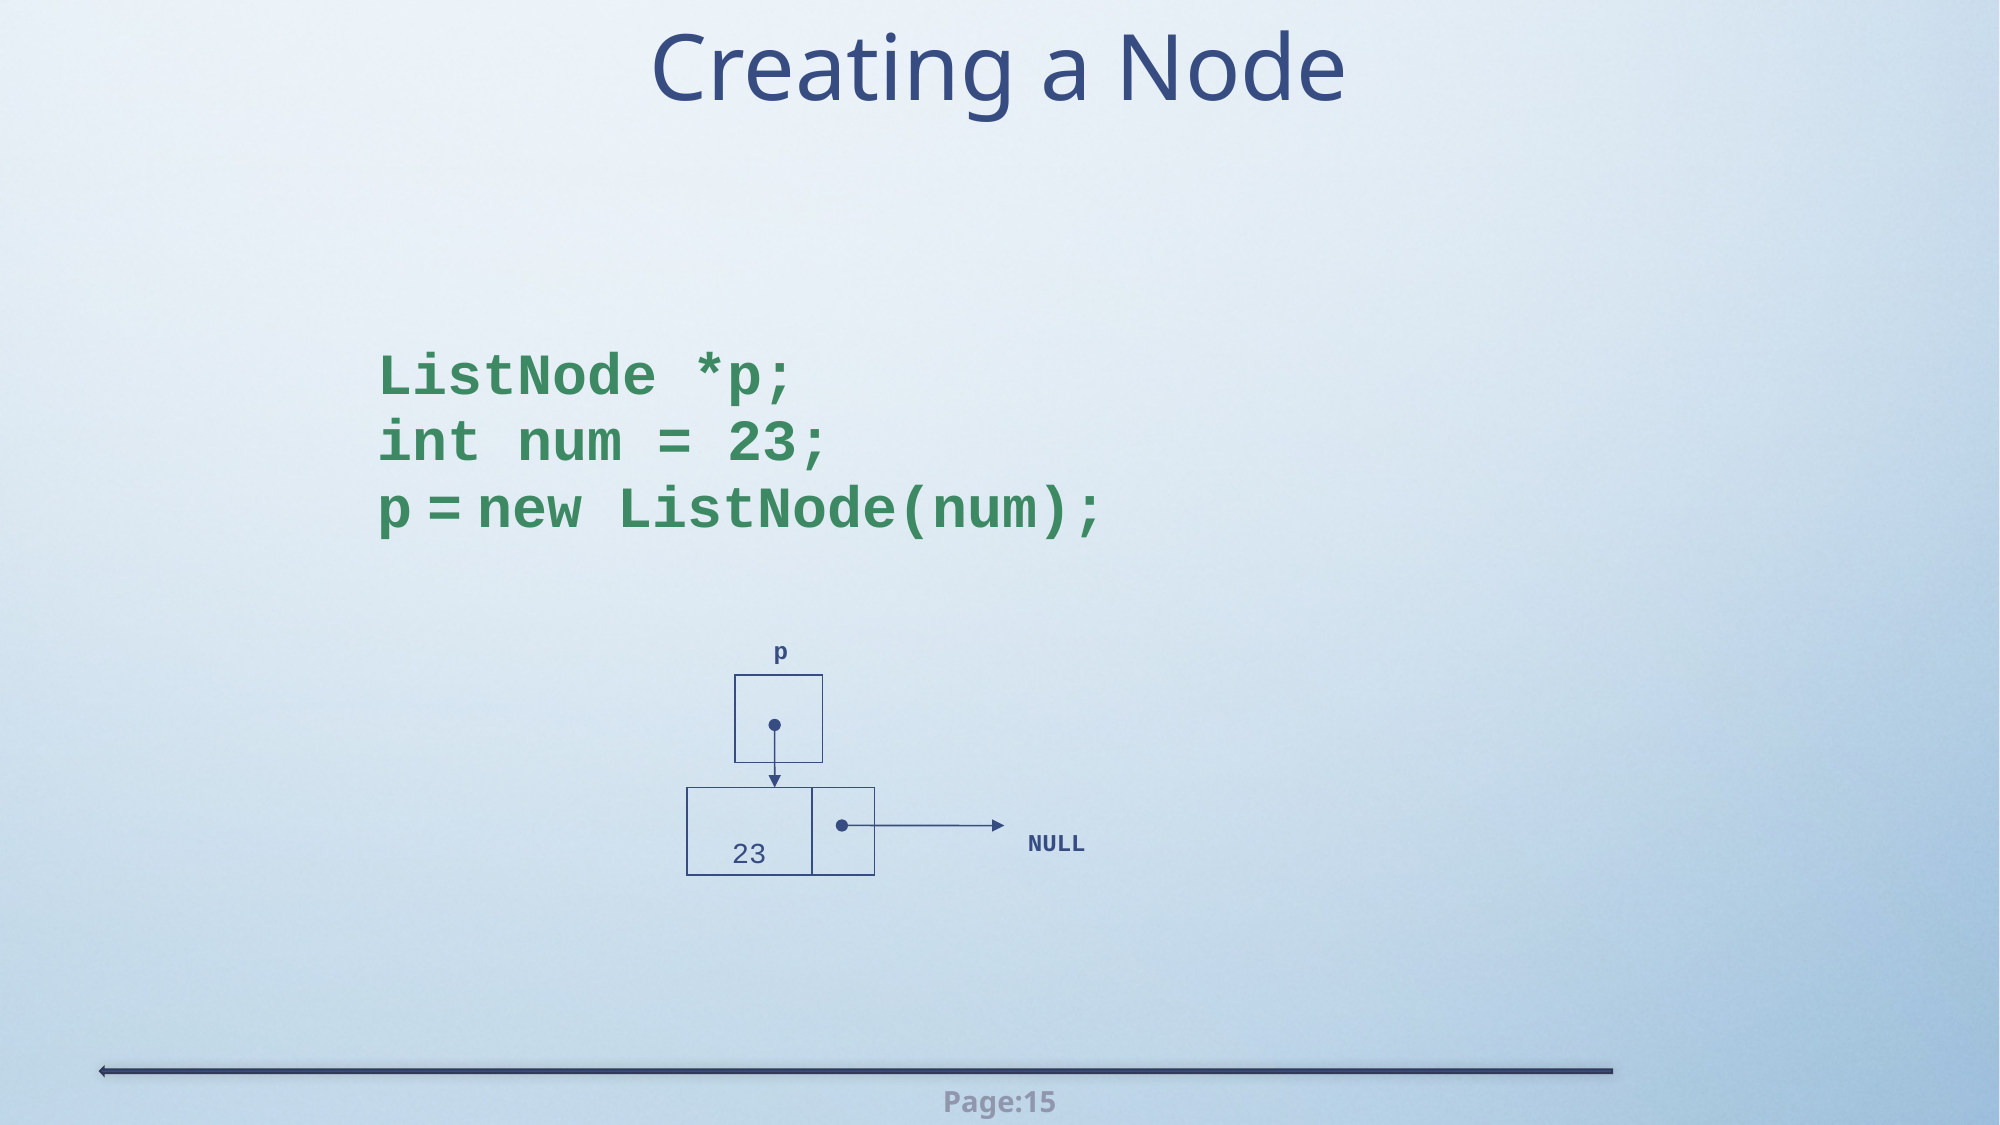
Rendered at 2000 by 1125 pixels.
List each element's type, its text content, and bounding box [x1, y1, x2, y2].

title Creating a Node [0, 0, 2000, 130]
text_box p [737, 600, 825, 672]
picture [0, 130, 2000, 1125]
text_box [687, 674, 1123, 875]
list ListNode *p; int num = 23; p = new ListNode(num); [362, 224, 1638, 938]
